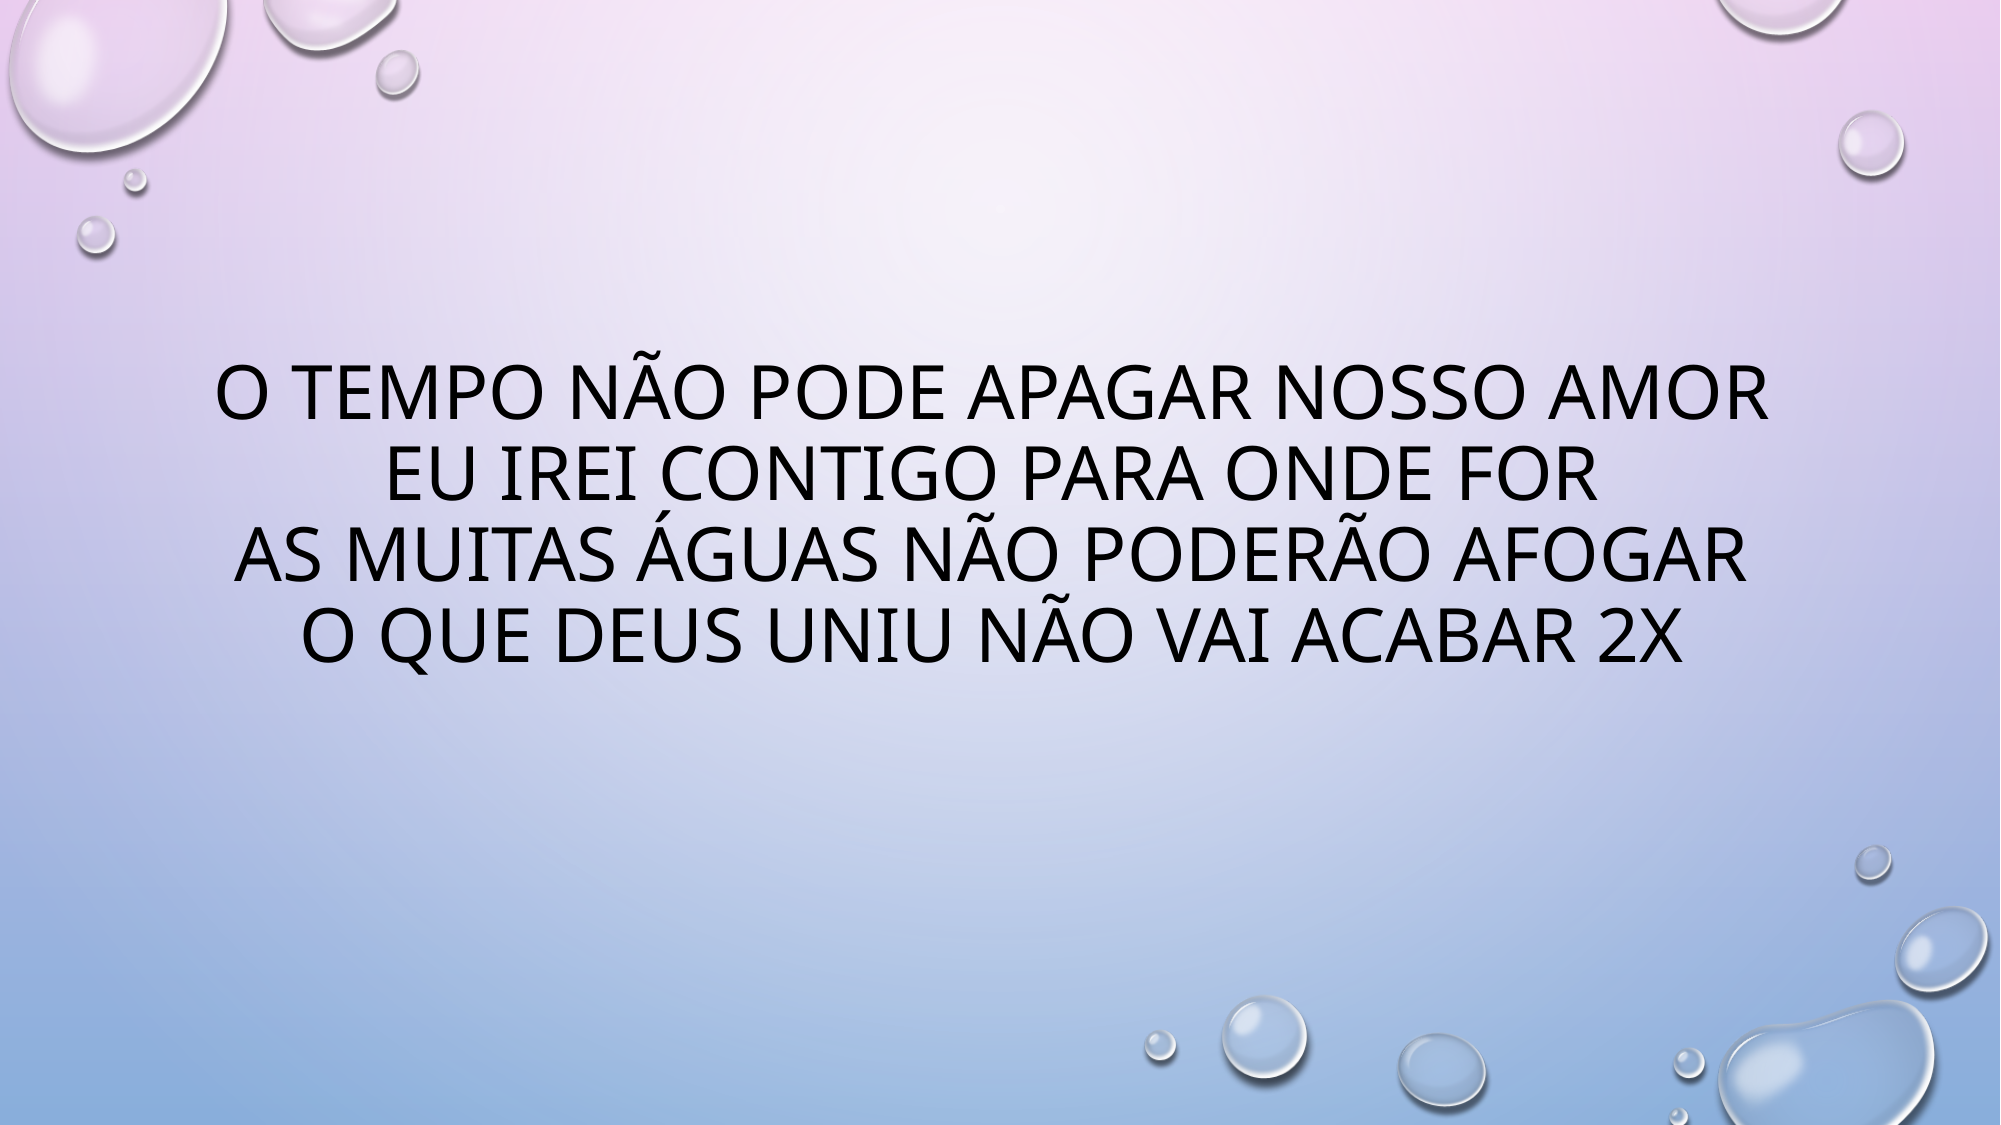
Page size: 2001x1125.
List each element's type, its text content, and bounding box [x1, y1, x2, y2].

picture [0, 0, 2000, 1125]
title O tempo não pode apagar nosso amor Eu irei contigo para onde for As muitas águas não poderão afogar O que Deus uniu não vai acabar 2x [150, 153, 1835, 962]
